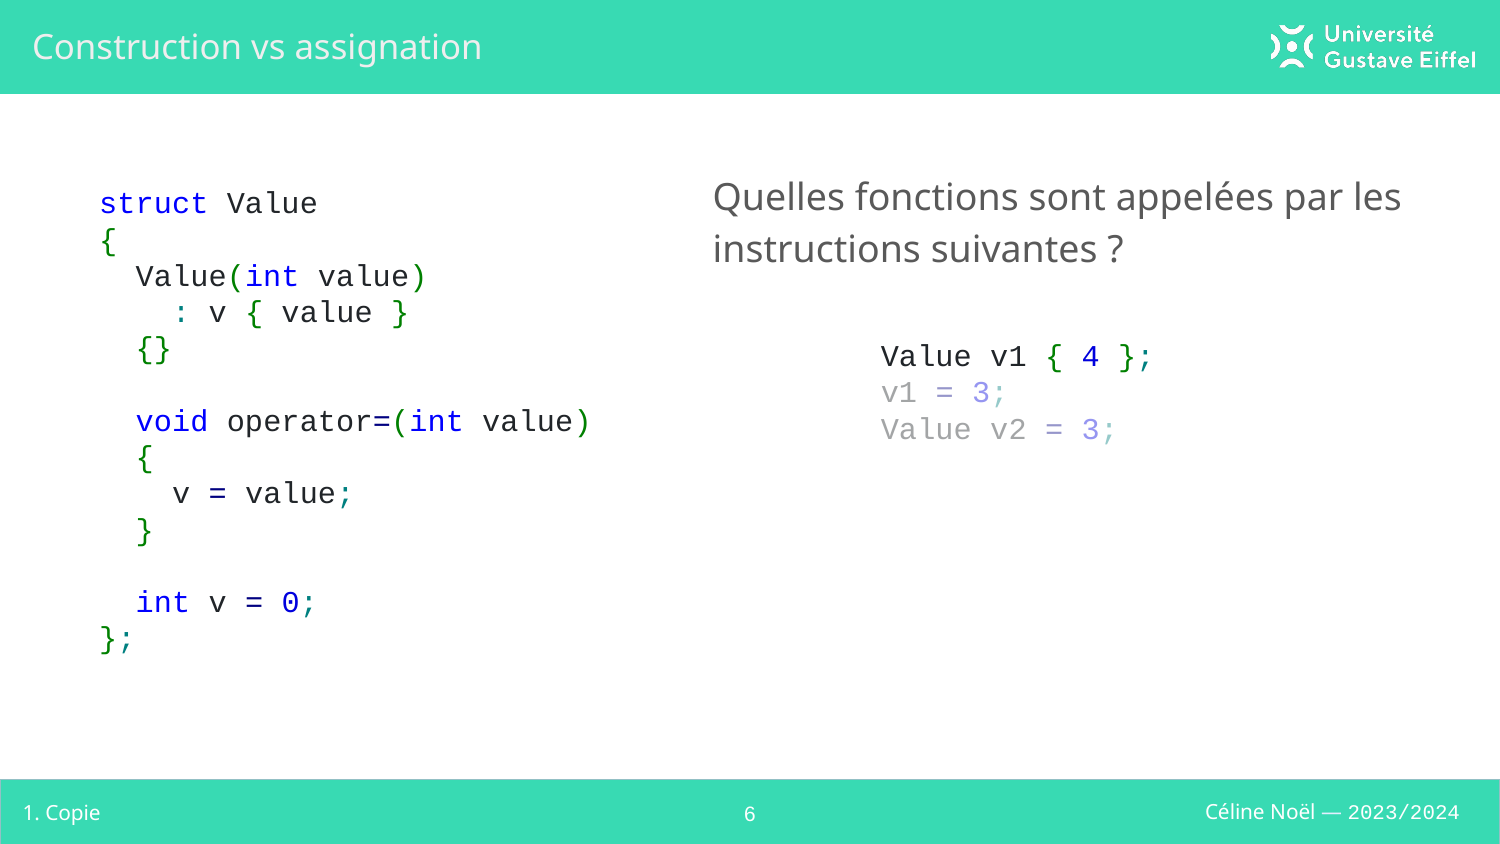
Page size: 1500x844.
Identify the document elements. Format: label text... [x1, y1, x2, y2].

text_box struct Value { Value(int value) : v { value } {} void operator=(int value) { v = value; } int v = 0; }; [84, 168, 613, 670]
picture [1440, 25, 1475, 68]
title Construction vs assignation [17, 9, 1440, 82]
text_box [865, 379, 1260, 465]
text_box Quelles fonctions sont appelées par les instructions suivantes ? [697, 151, 1463, 285]
slide_number ‹#› [705, 785, 795, 840]
title 1. Copie [7, 779, 689, 844]
text_box Value v1 { 4 }; v1 = 3; Value v2 = 3; [865, 321, 1184, 379]
